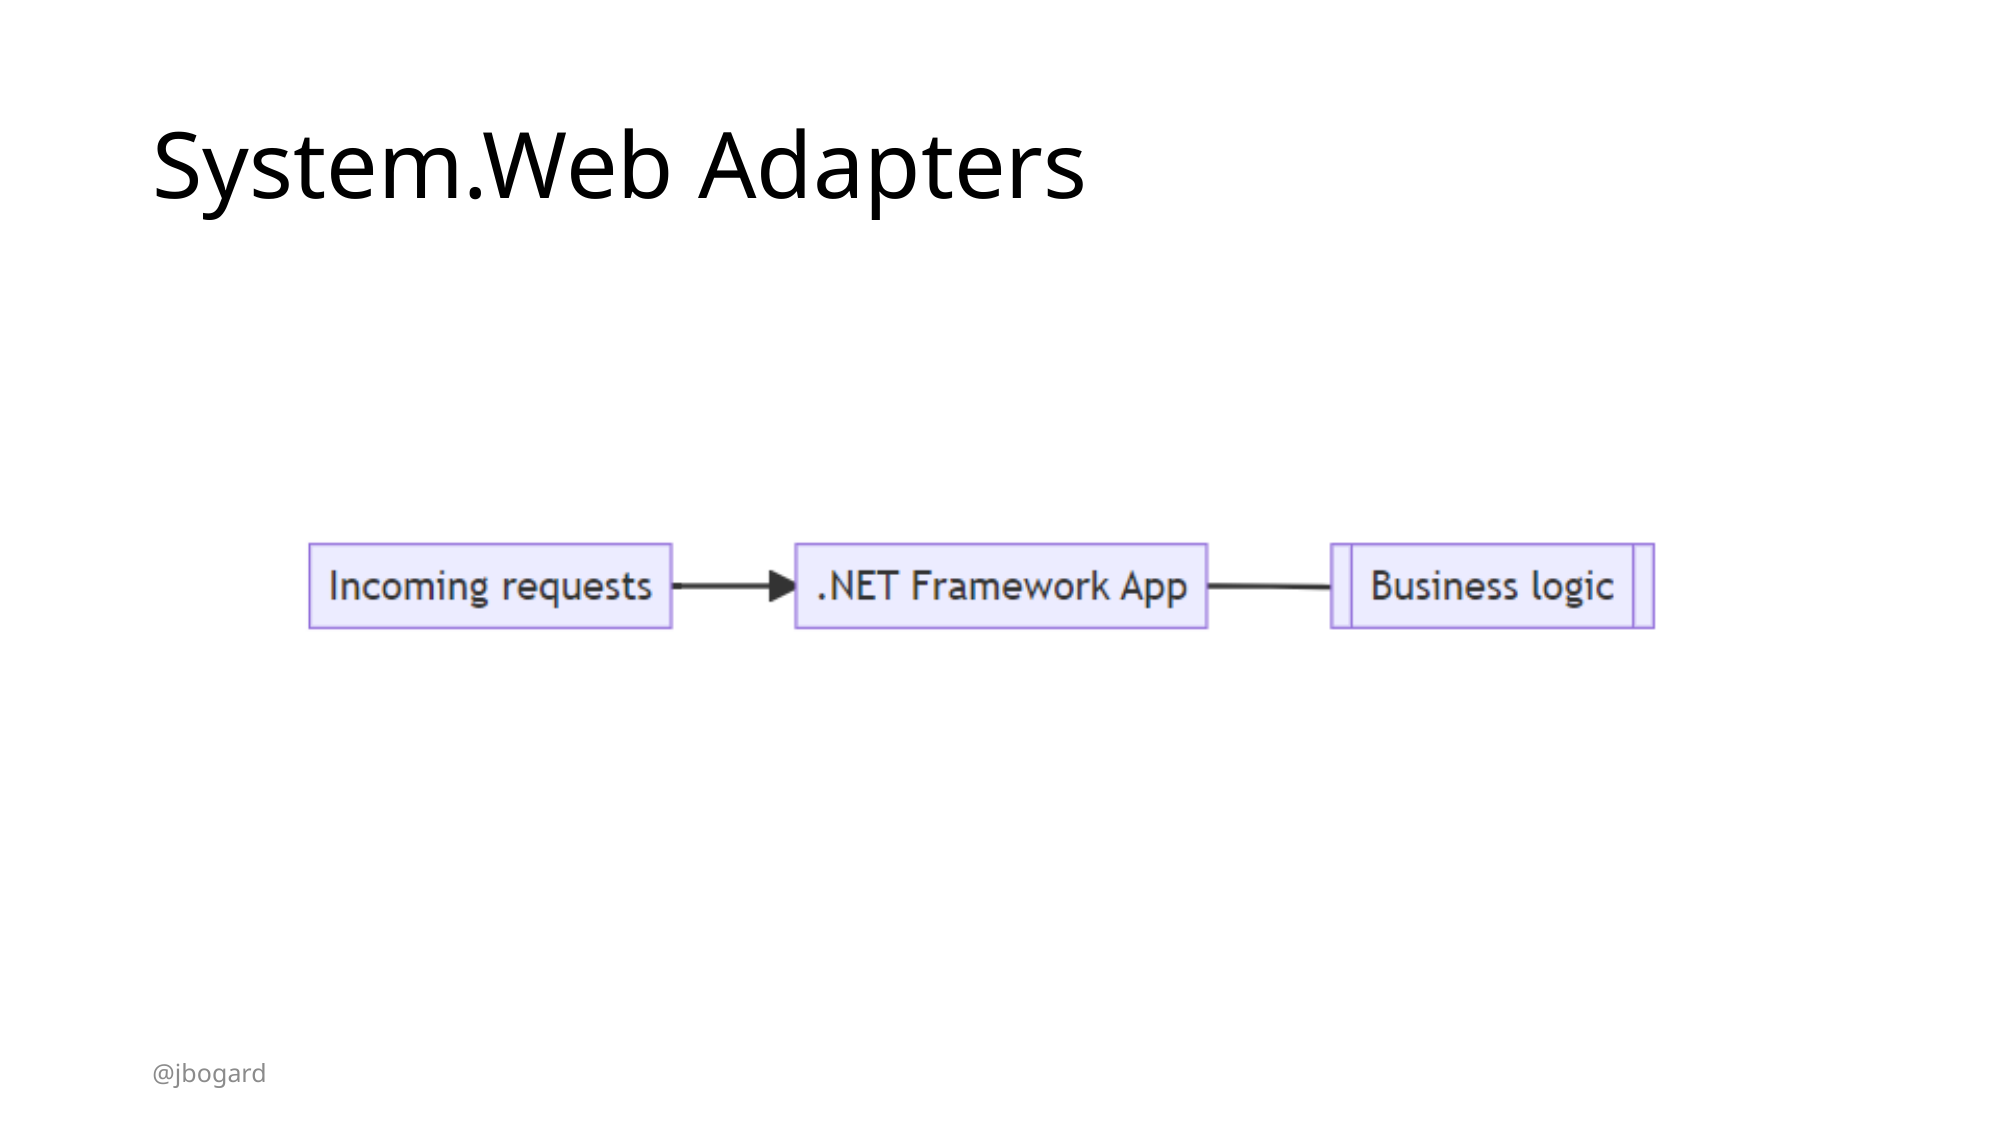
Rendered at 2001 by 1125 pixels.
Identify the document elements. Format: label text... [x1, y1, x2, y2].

title System.Web Adapters [137, 59, 1863, 278]
picture [284, 493, 1716, 678]
slide_number @jbogard [137, 1042, 588, 1103]
